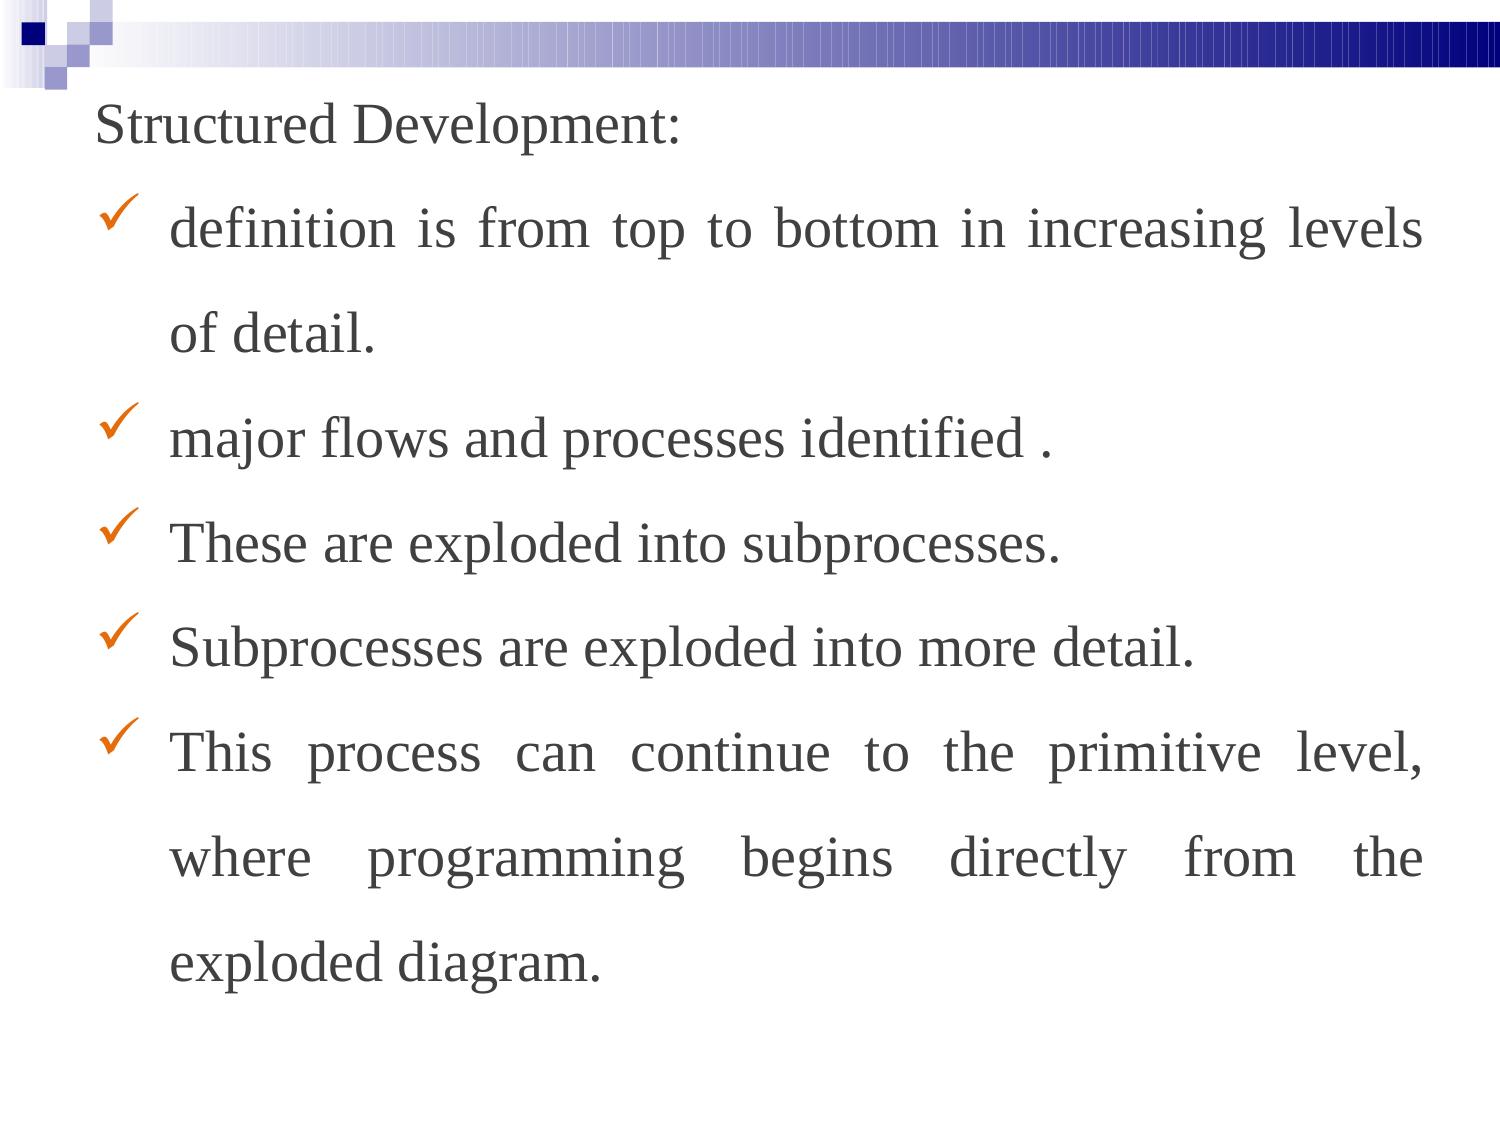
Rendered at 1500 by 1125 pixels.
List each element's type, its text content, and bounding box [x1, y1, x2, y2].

list Structured Development: definition is from top to bottom in increasing levels of detail. major flows and processes identified . These are exploded into subprocesses. Subprocesses are exploded into more detail. This process can continue to the primitive level, where programming begins directly from the exploded diagram. [87, 50, 1425, 1088]
